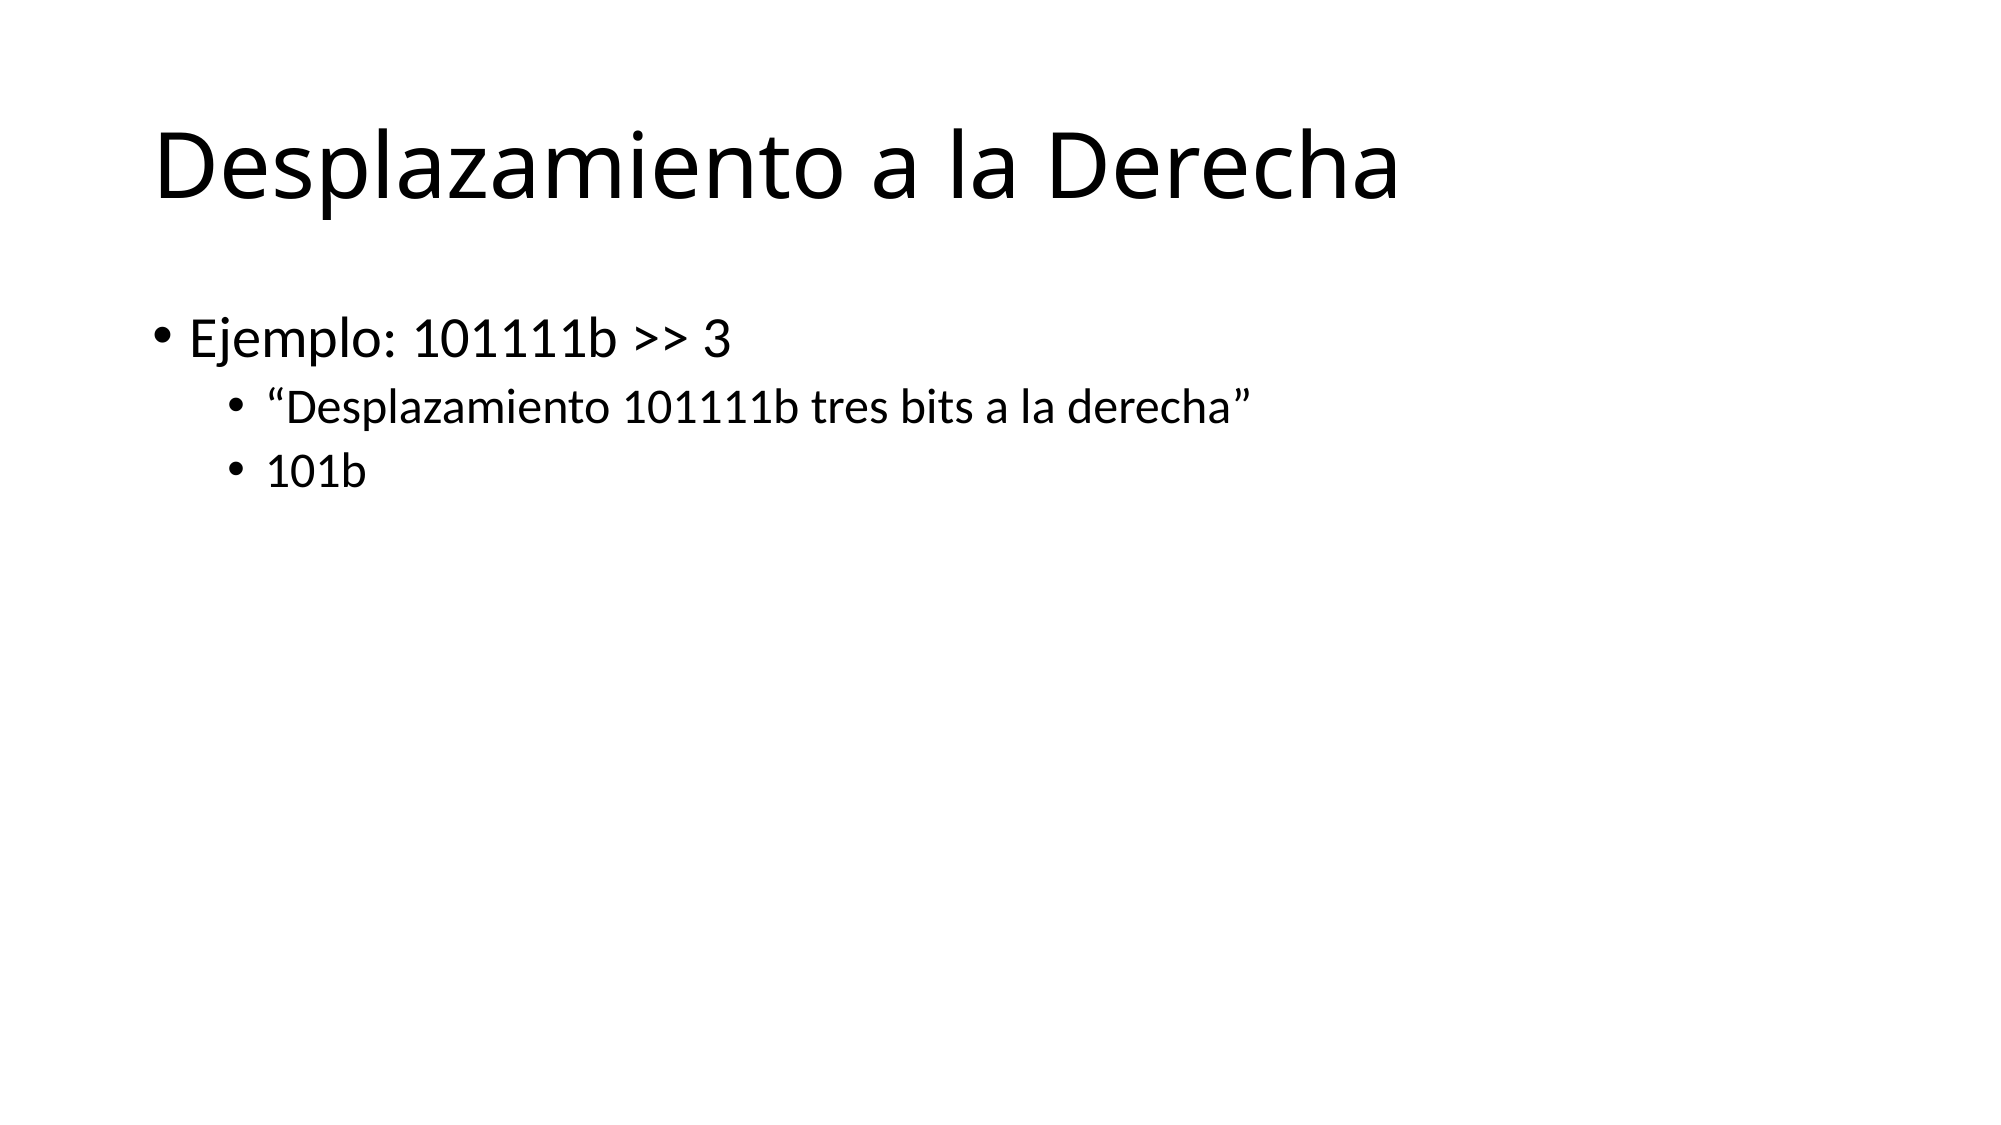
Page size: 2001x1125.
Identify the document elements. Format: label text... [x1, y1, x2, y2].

list Ejemplo: 101111b >> 3 “Desplazamiento 101111b tres bits a la derecha” 101b [137, 299, 1863, 1014]
title Desplazamiento a la Derecha [137, 59, 1863, 278]
